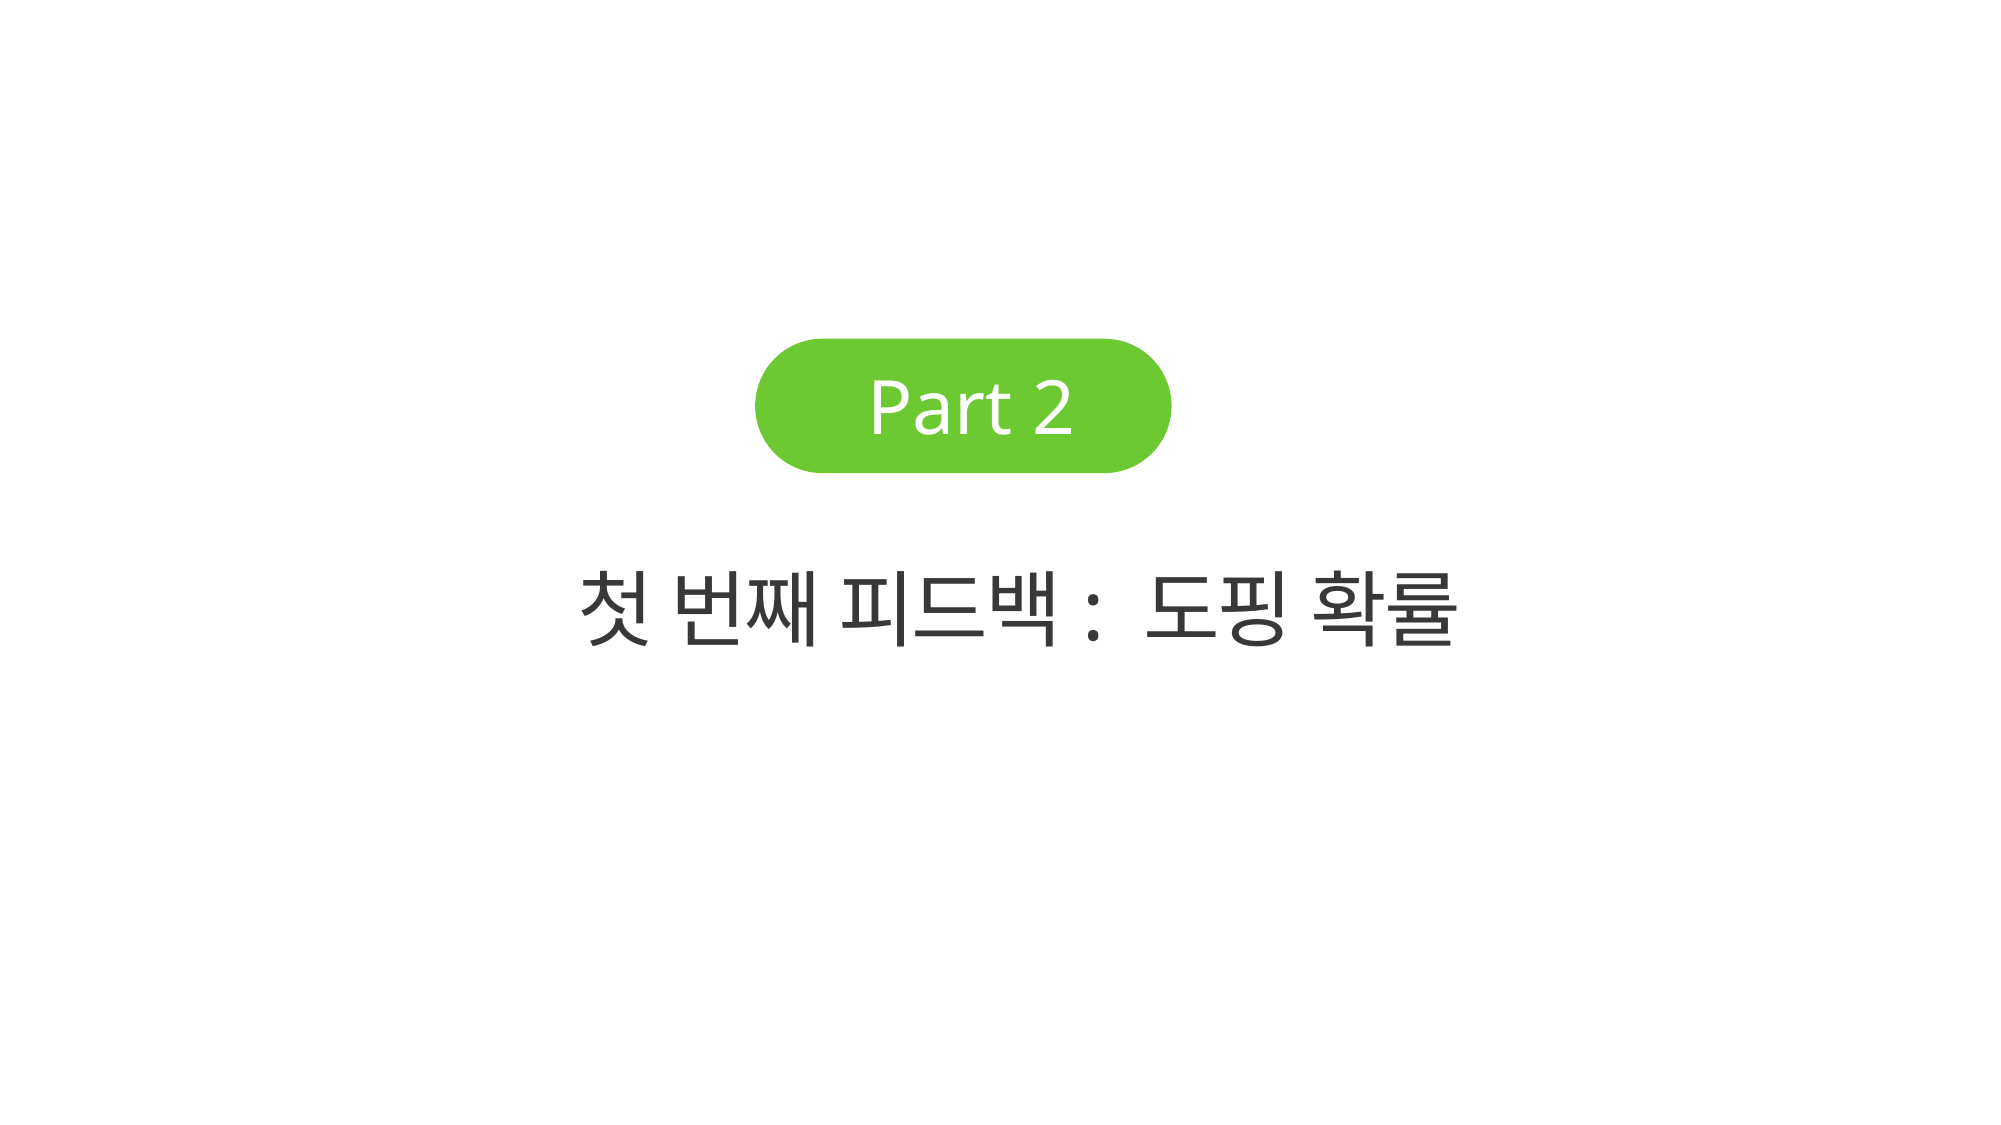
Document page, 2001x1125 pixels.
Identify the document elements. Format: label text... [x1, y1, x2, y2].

text_box 첫 번째 피드백: 도핑 확률 [359, 549, 1679, 665]
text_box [755, 338, 1172, 474]
